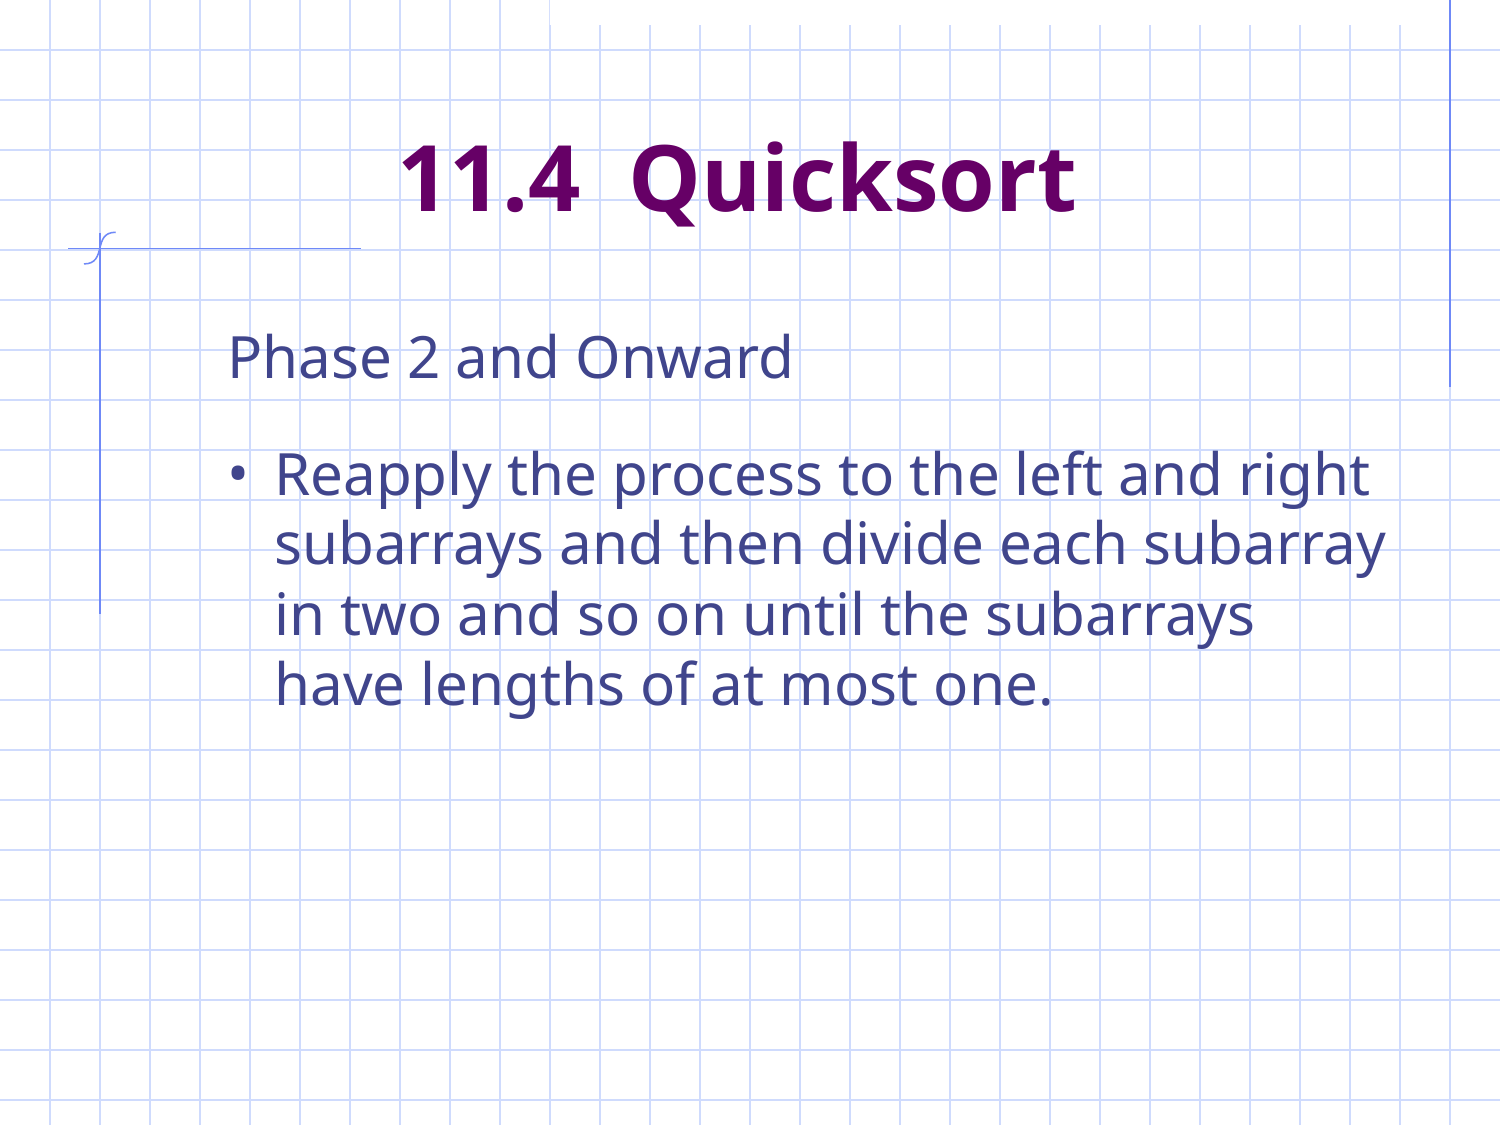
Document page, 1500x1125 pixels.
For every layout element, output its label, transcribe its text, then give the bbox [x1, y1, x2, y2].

list Phase 2 and Onward Reapply the process to the left and right subarrays and then divide each subarray in two and so on until the subarrays have lengths of at most one. [137, 312, 1413, 1088]
title 11.4 Quicksort [99, 50, 1375, 238]
